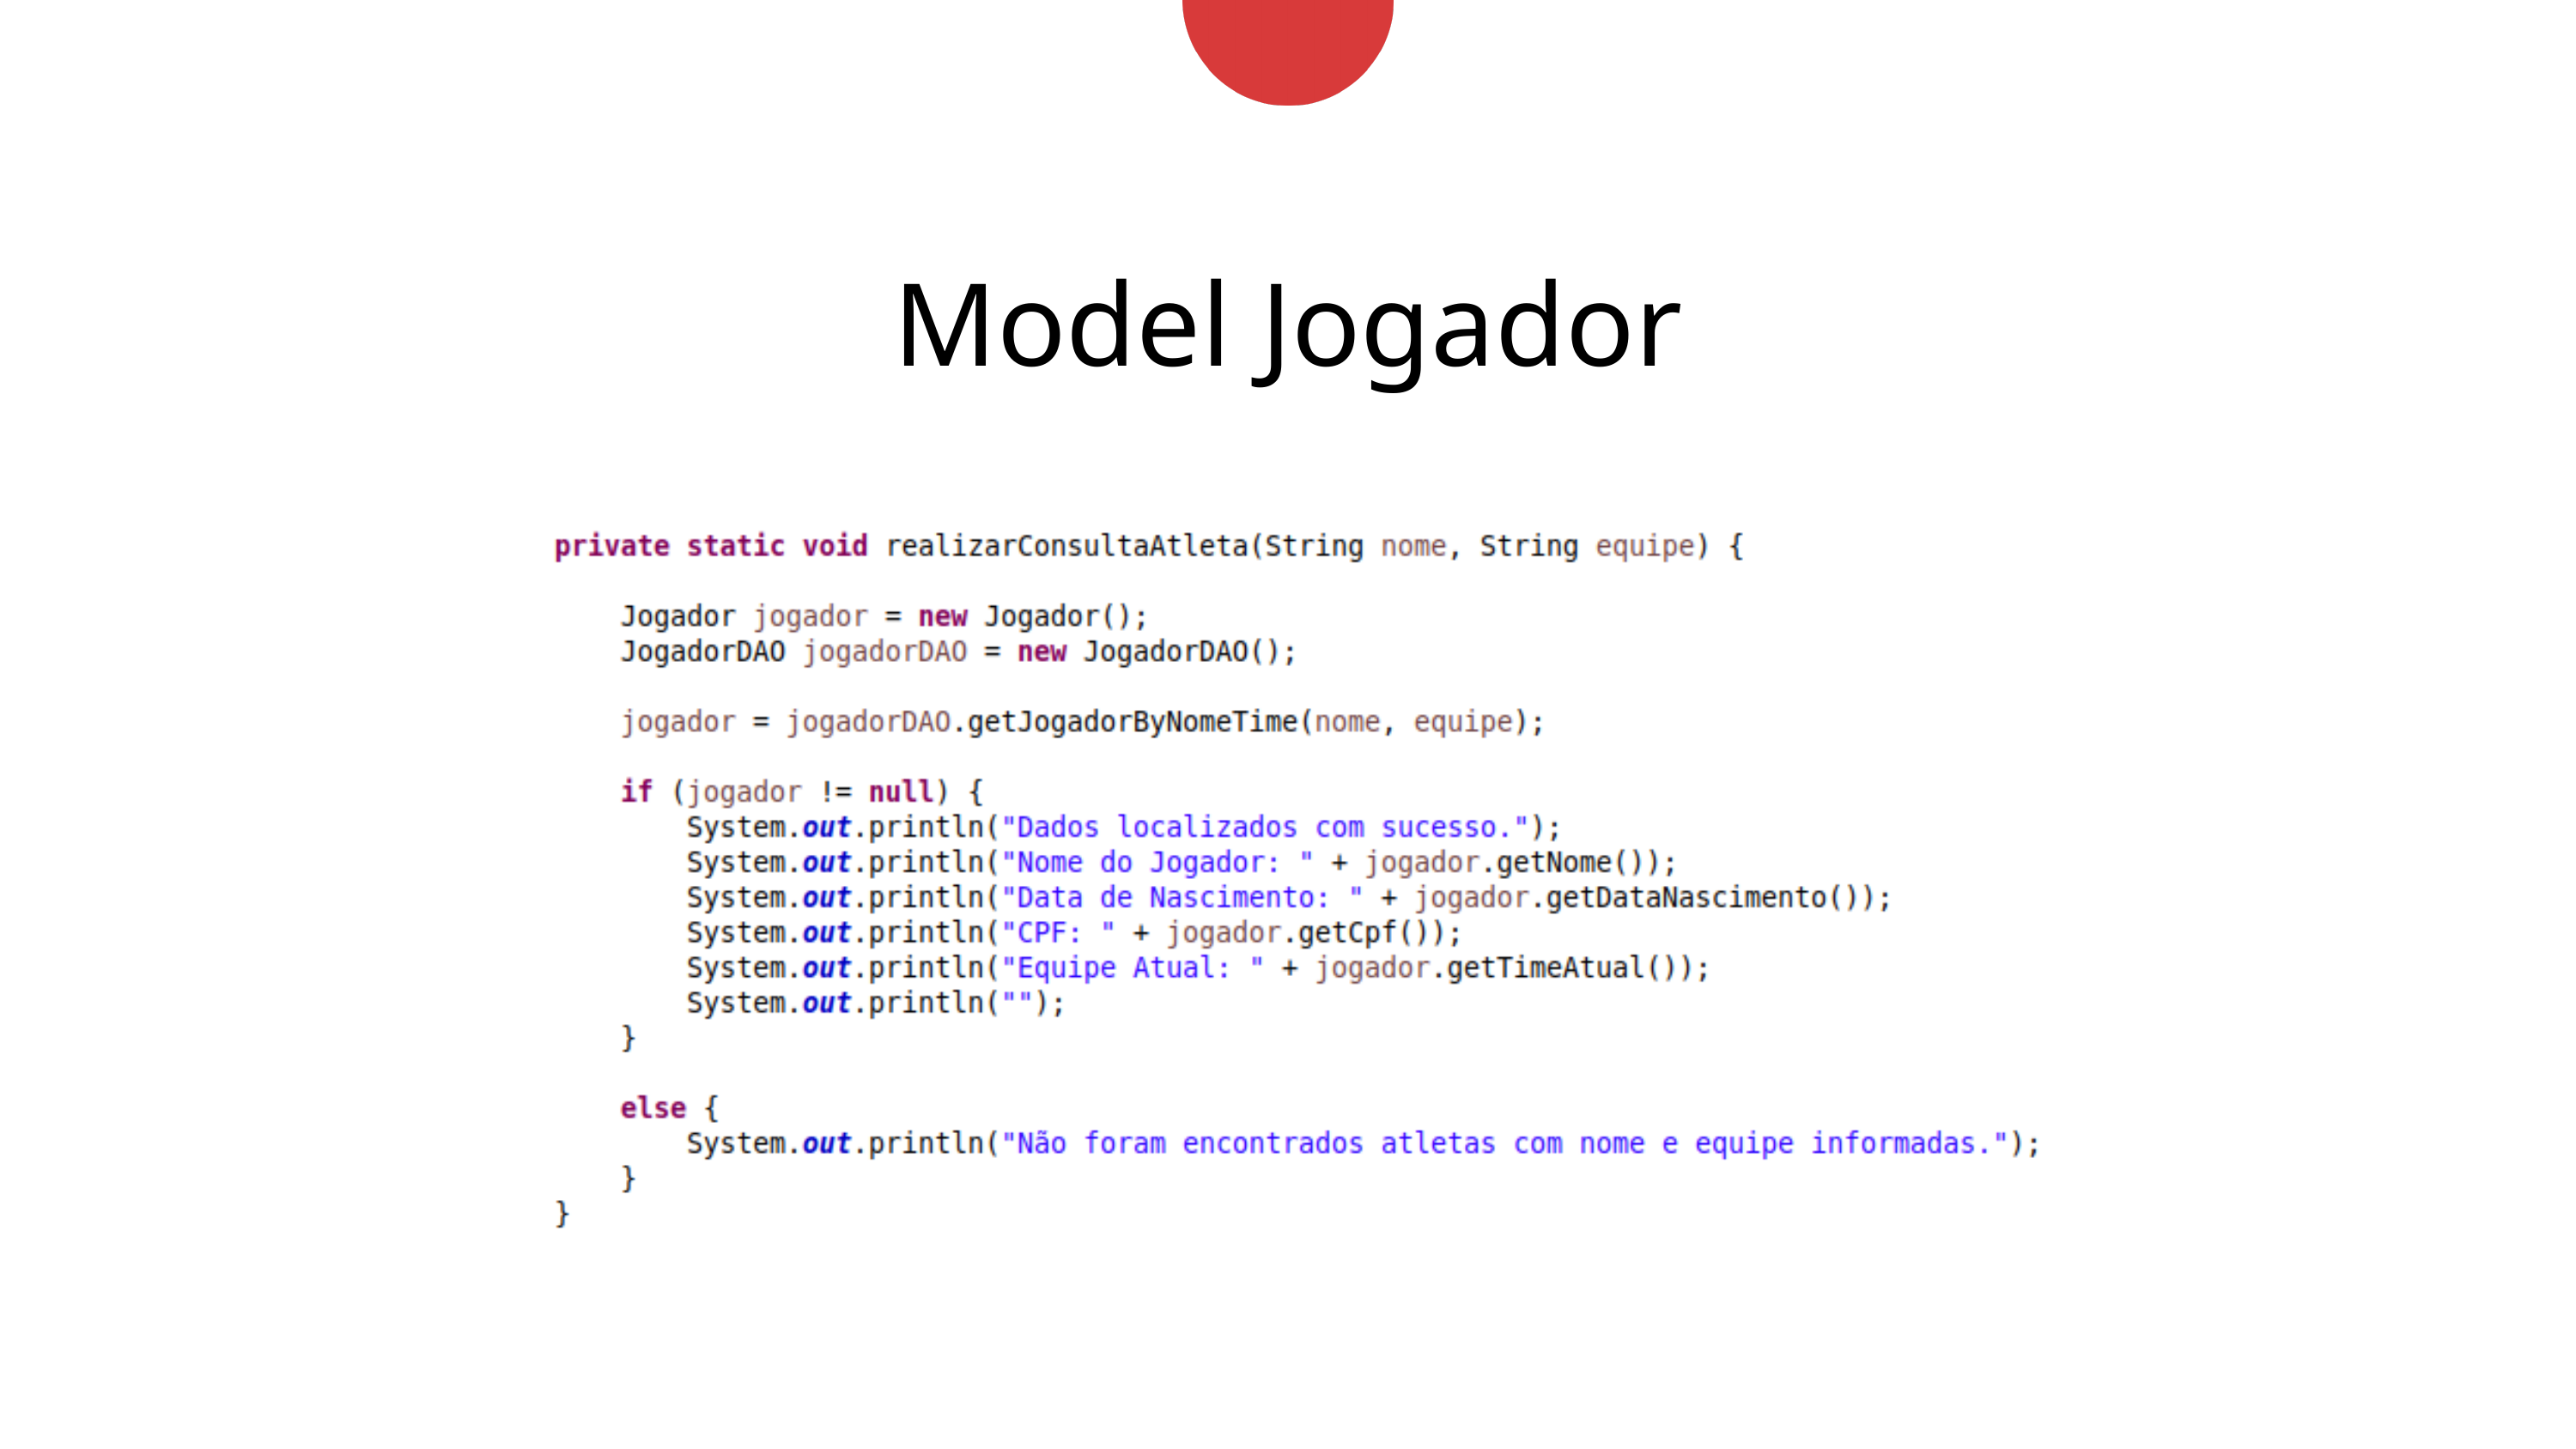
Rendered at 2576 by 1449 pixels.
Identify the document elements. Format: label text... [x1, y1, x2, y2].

text_box Model Jogador [385, 228, 2191, 389]
text_box [518, 505, 2094, 1245]
text_box [1182, 0, 1394, 106]
